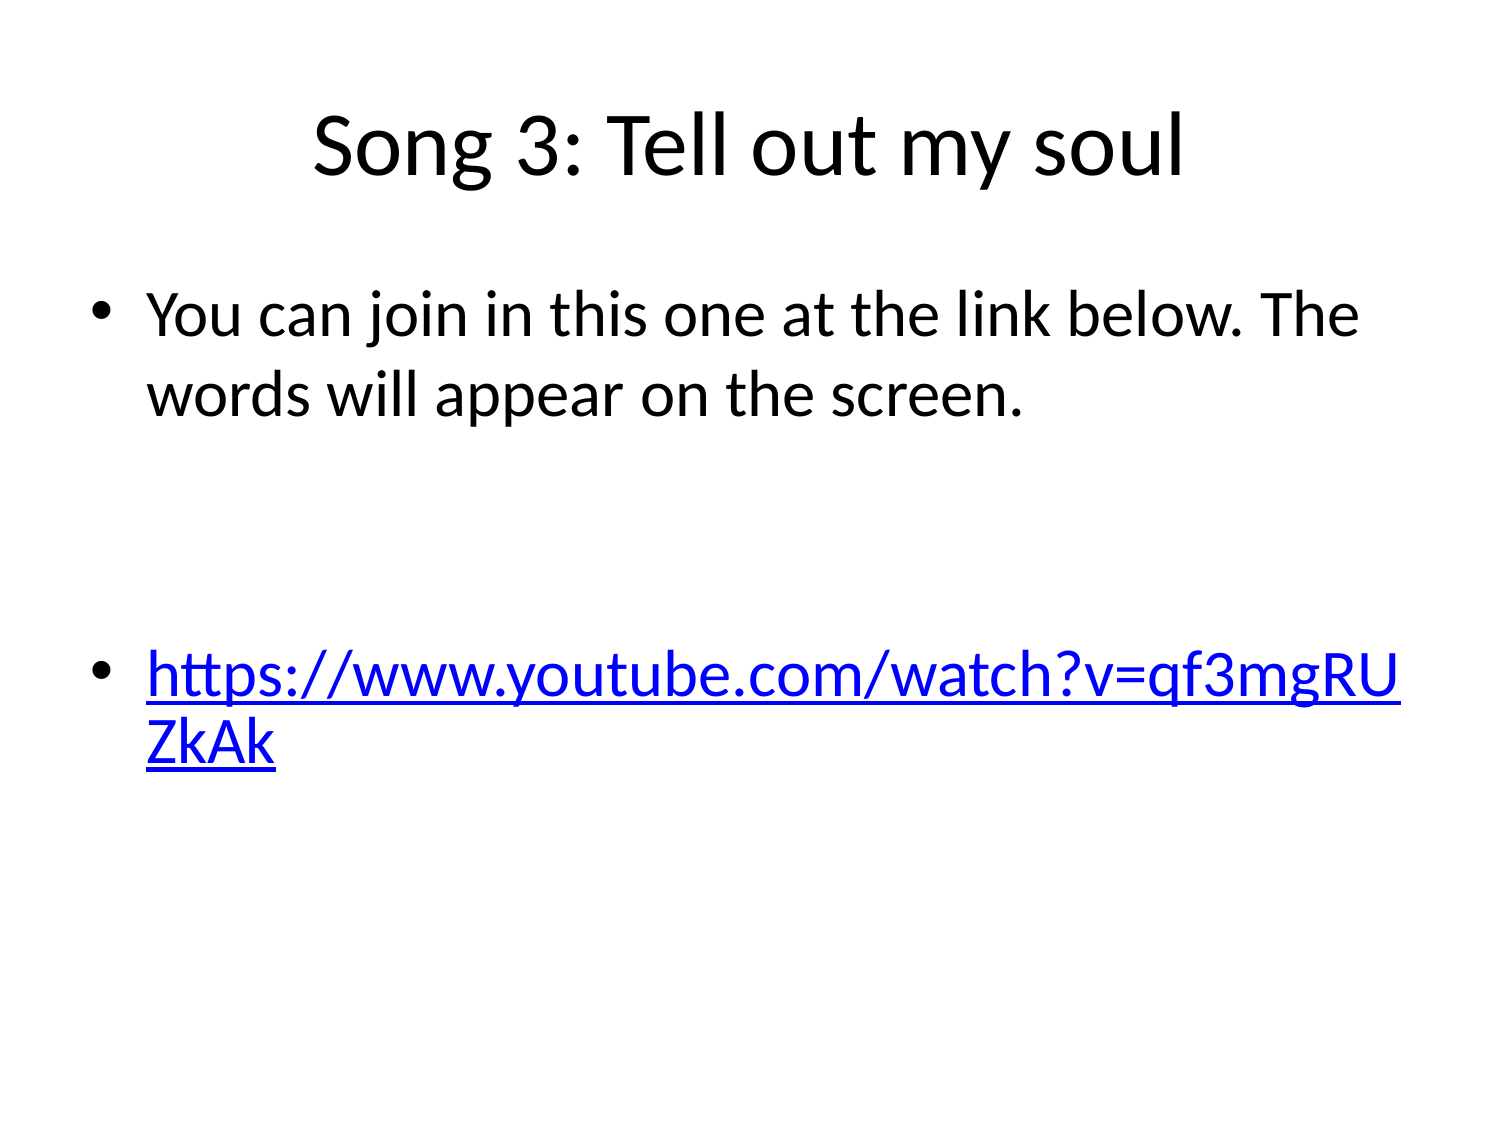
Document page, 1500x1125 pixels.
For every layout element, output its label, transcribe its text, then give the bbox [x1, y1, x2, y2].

text_box Song 3: Tell out my soul [74, 45, 1425, 233]
text_box You can join in this one at the link below. The words will appear on the screen. https://www.youtube.com/watch?v=qf3mgRUZkAk [74, 262, 1425, 1005]
